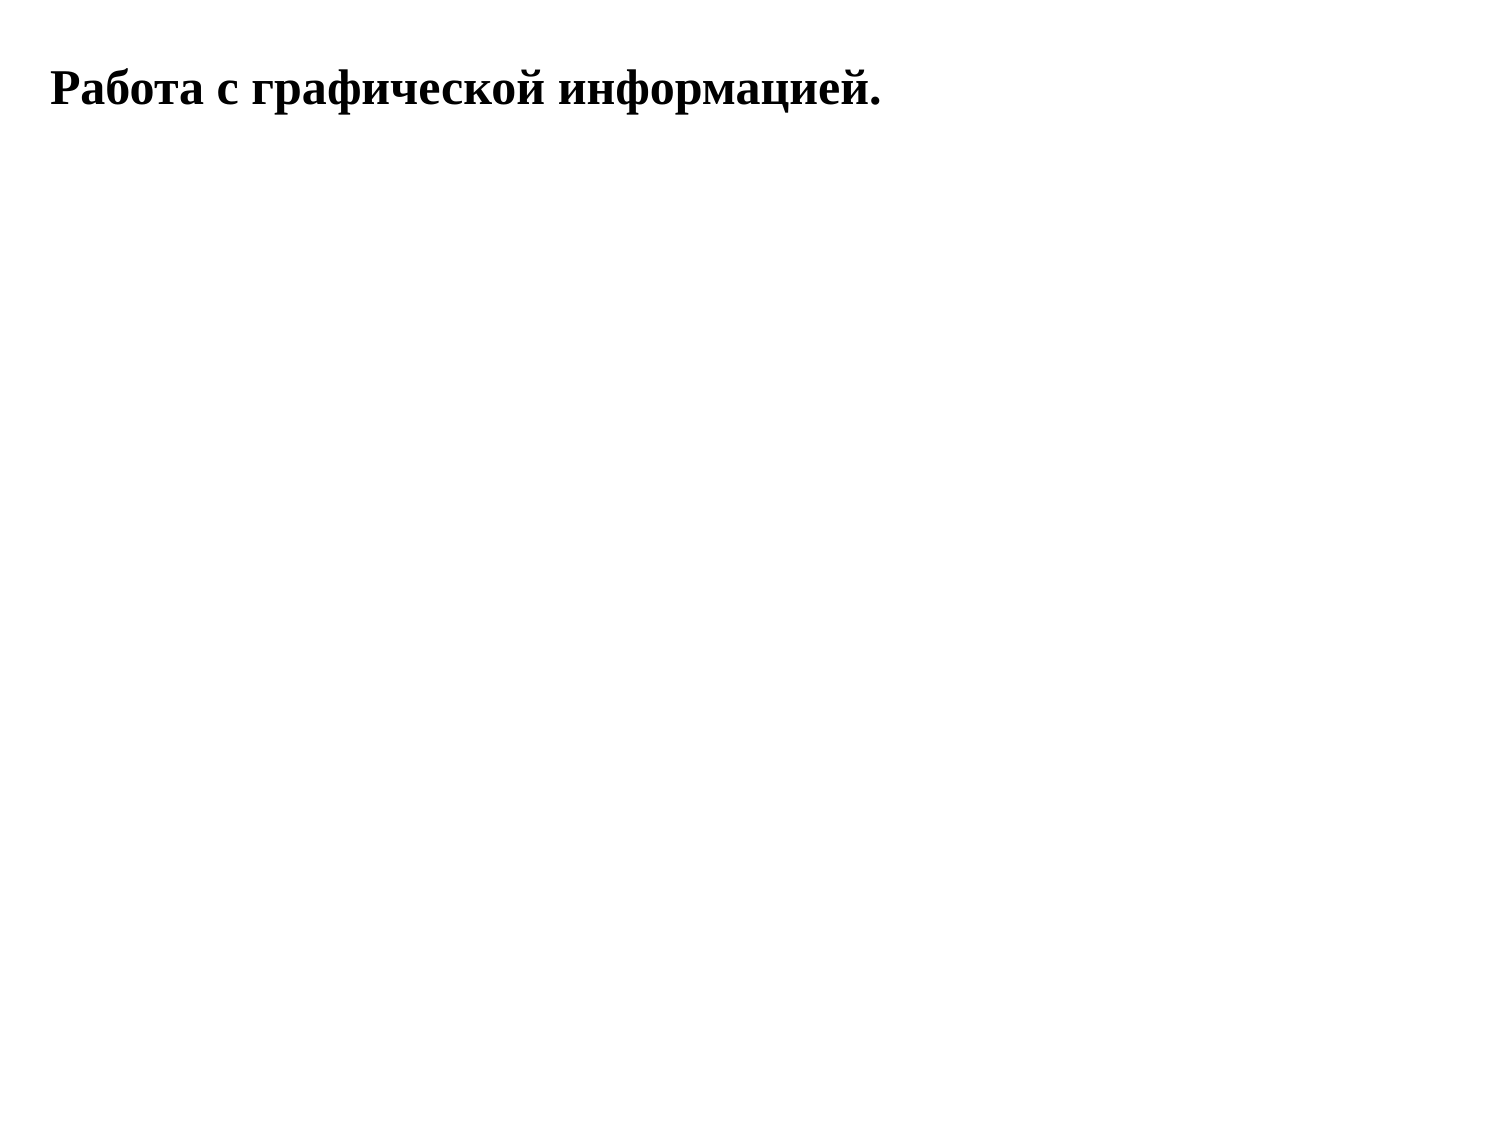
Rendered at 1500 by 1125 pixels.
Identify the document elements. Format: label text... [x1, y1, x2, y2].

text_box Работа с графической информацией. [35, 46, 1407, 122]
